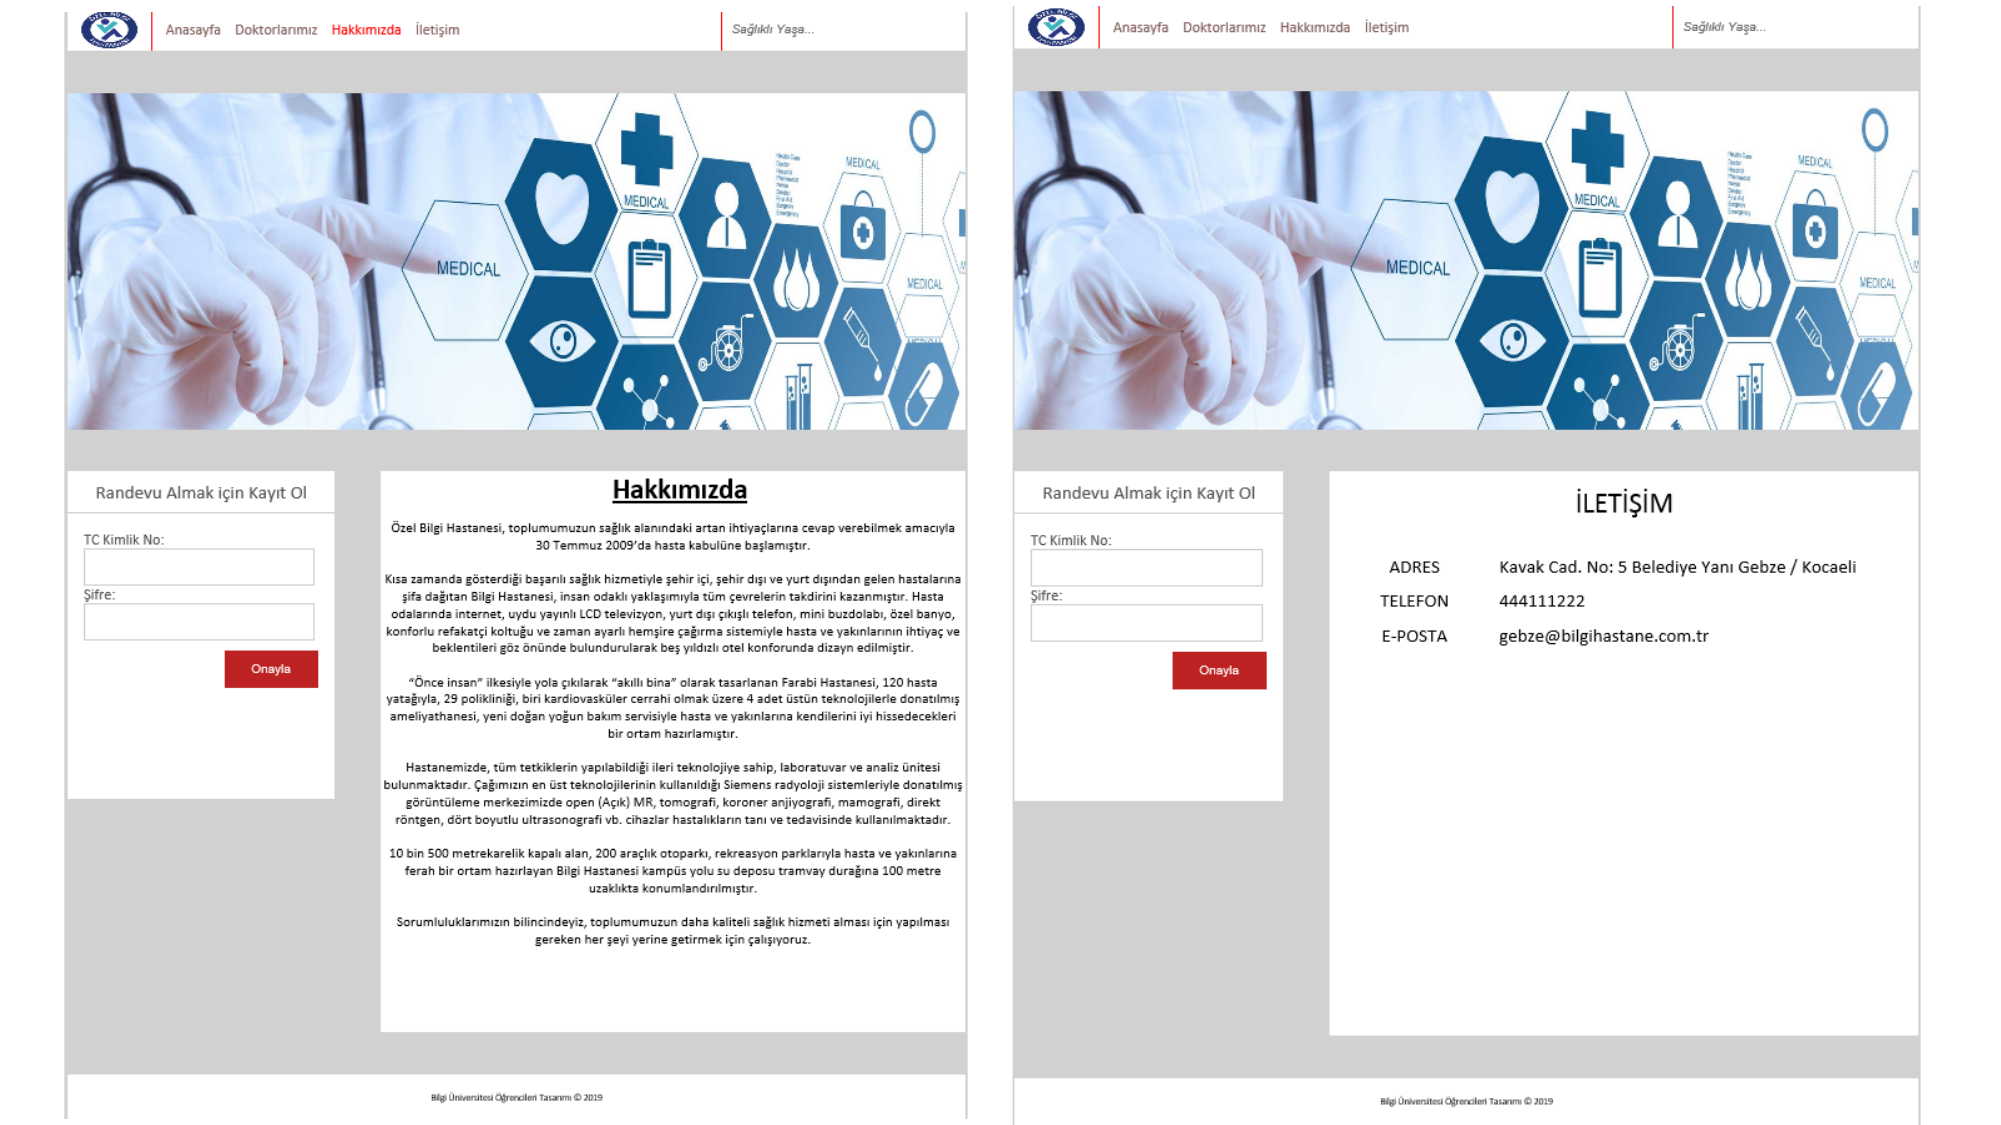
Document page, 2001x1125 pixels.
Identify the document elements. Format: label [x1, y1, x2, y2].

picture [64, 12, 968, 1119]
picture [1012, 6, 1921, 1125]
